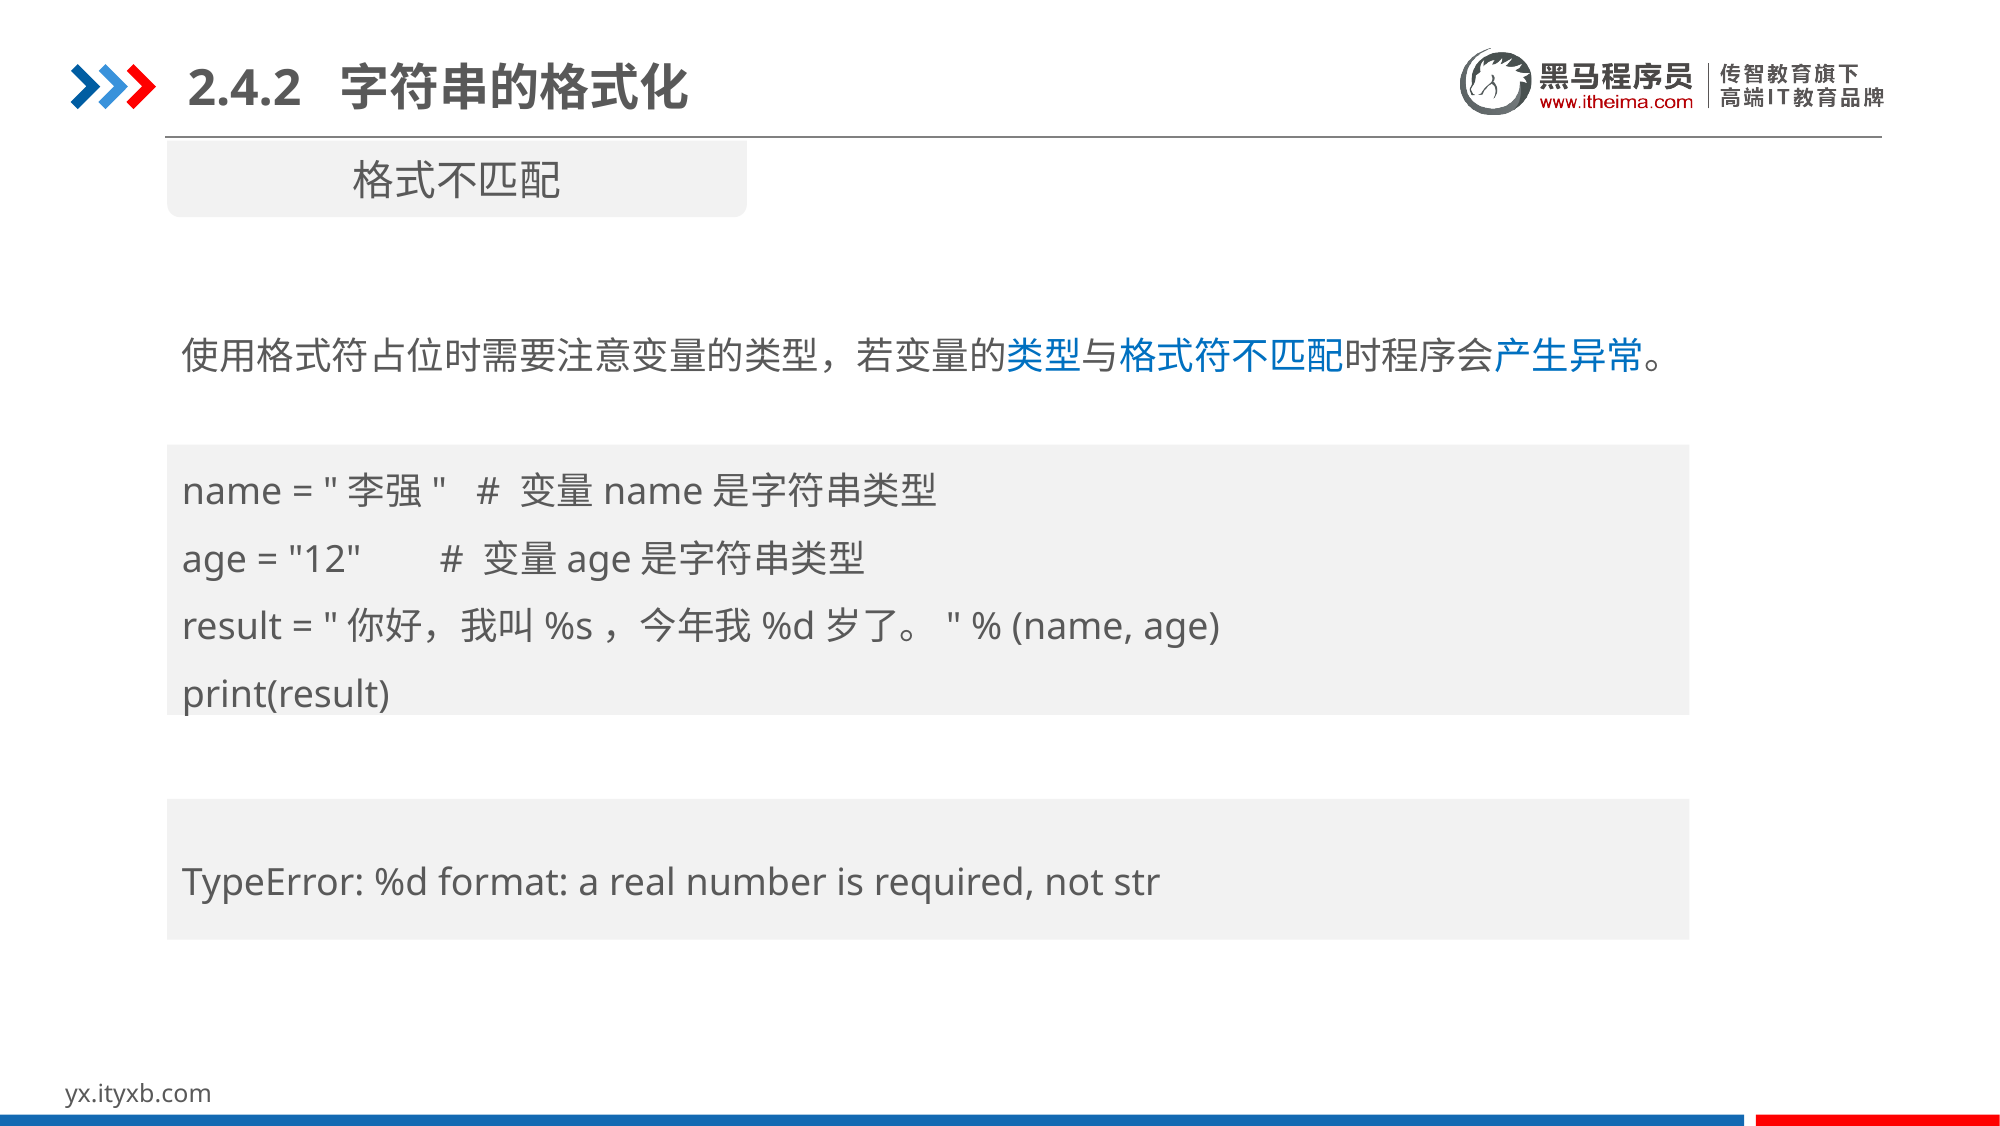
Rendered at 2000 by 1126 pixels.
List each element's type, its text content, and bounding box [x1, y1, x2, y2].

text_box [166, 140, 748, 218]
text_box 2.4.2 字符串的格式化 [187, 43, 989, 127]
text_box name = "李强" # 变量name是字符串类型 age = "12" # 变量age是字符串类型 result = "你好，我叫%s，今年我%d岁了。" % (name, age) print(result) [165, 442, 1691, 717]
text_box 使用格式符占位时需要注意变量的类型，若变量的类型与格式符不匹配时程序会产生异常。 [167, 302, 1894, 459]
text_box TypeError: %d format: a real number is required, not str [165, 797, 1691, 942]
picture [1460, 48, 1887, 115]
